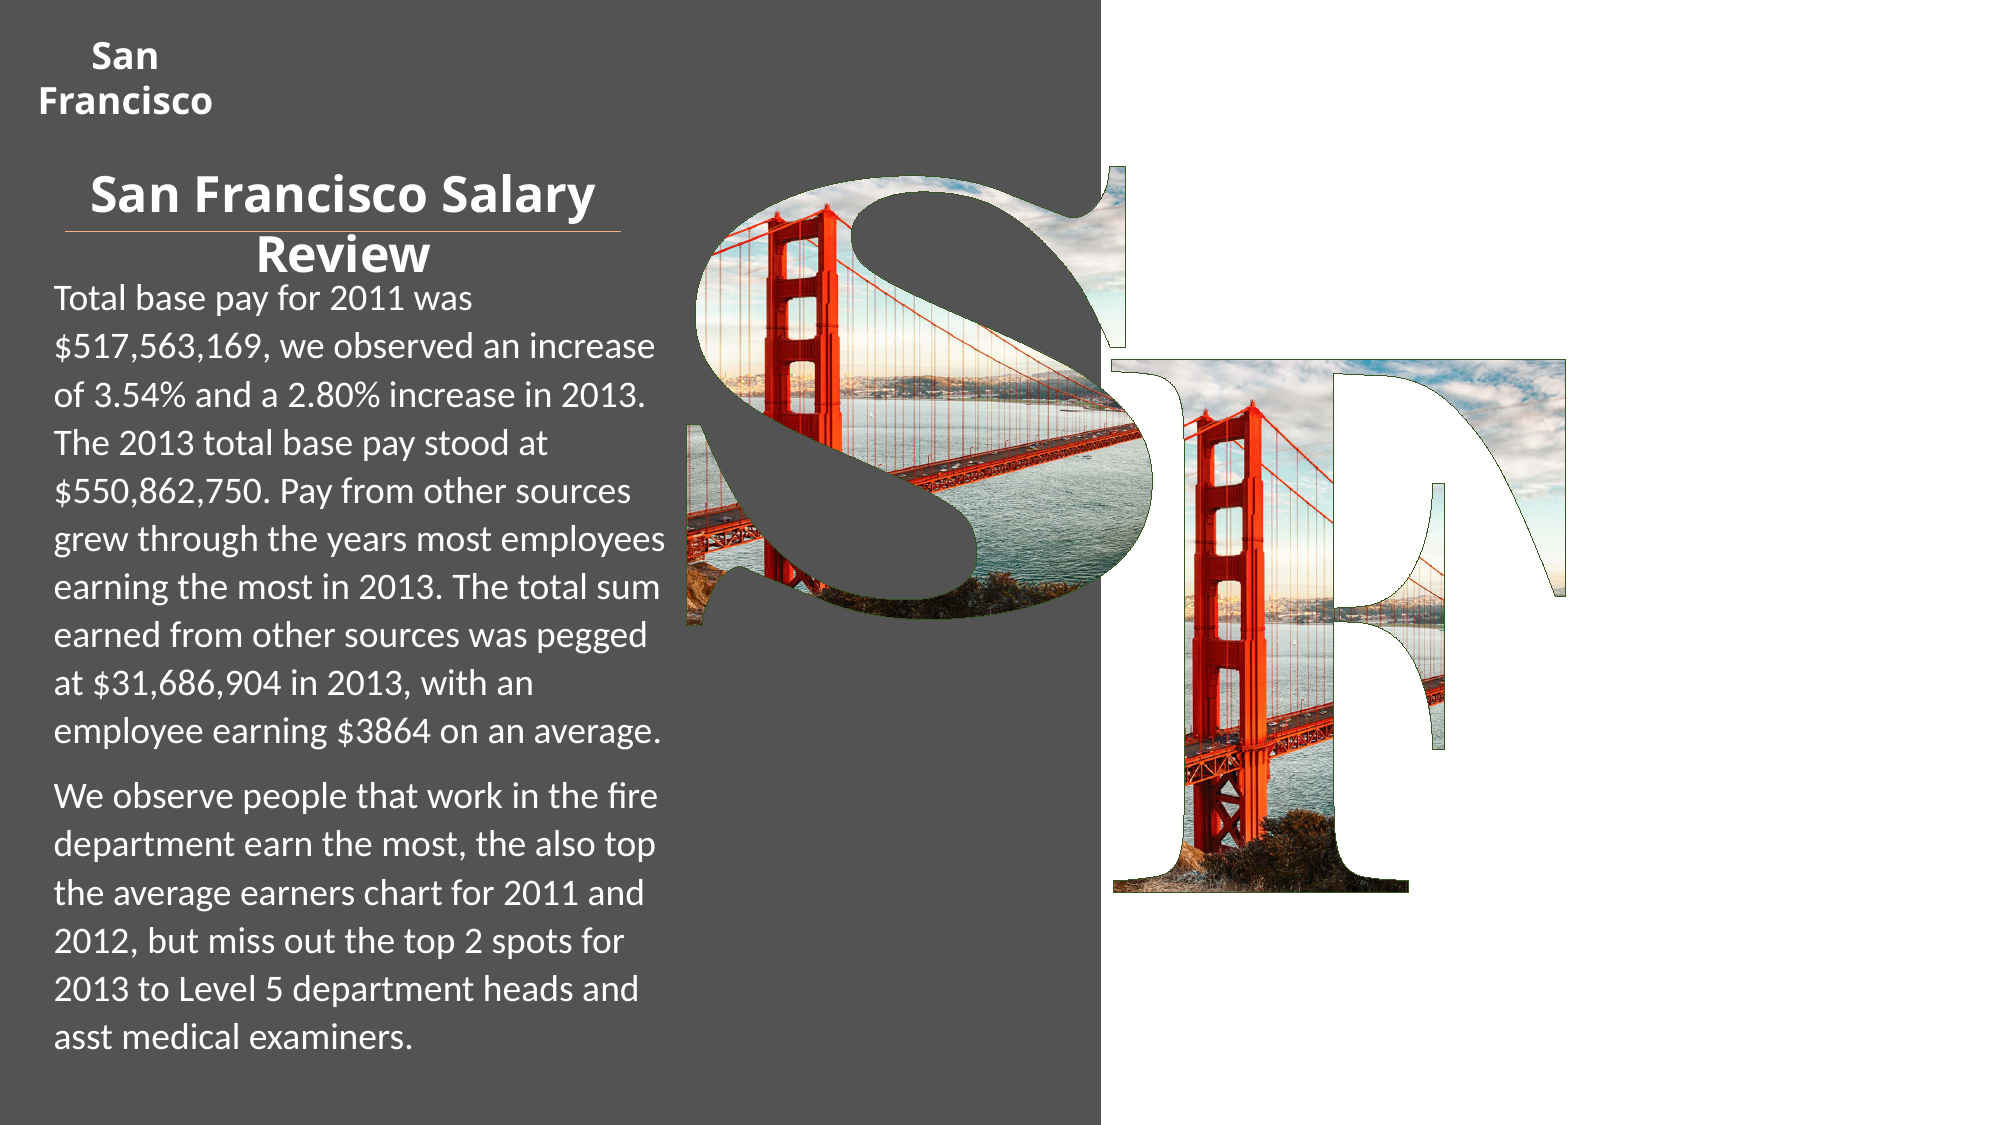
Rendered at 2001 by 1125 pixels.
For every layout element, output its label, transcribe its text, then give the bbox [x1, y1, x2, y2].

text_box San Francisco Salary Review [10, 155, 676, 291]
text_box San Francisco [7, 24, 244, 130]
text_box Total base pay for 2011 was $517,563,169, we observed an increase of 3.54% and a 2.80% increase in 2013. The 2013 total base pay stood at $550,862,750. Pay from other sources grew through the years most employees earning the most in 2013. The total sum earned from other sources was pegged at $31,686,904 in 2013, with an employee earning $3864 on an average. We observe people that work in the fire department earn the most, the also top the average earners chart for 2011 and 2012, but miss out the top 2 spots for 2013 to Level 5 department heads and asst medical examiners. [38, 262, 699, 1125]
text_box [0, 0, 1102, 1125]
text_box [686, 166, 1566, 893]
